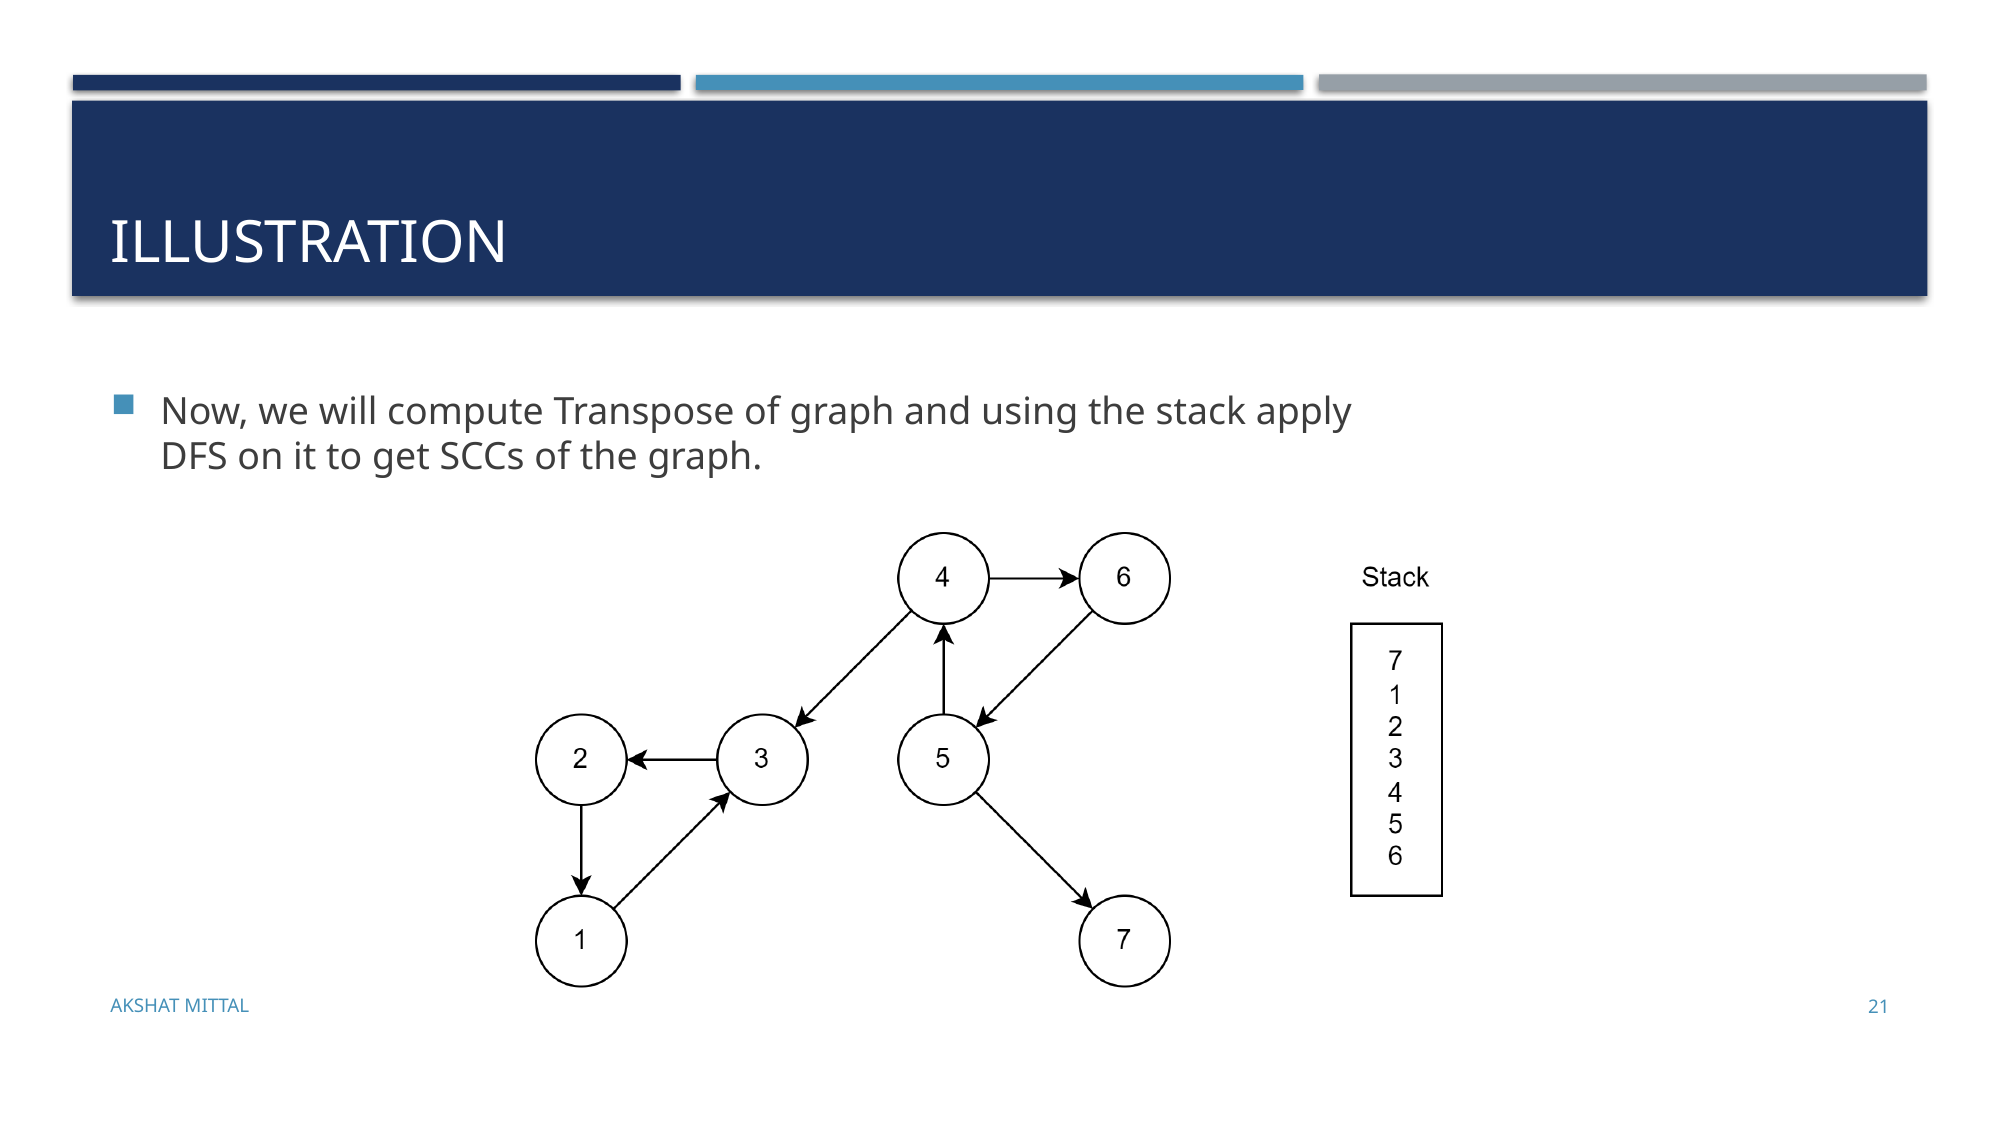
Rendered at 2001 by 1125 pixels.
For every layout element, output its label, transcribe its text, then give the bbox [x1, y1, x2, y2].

picture [511, 508, 1489, 1011]
list Now, we will compute Transpose of graph and using the stack apply DFS on it to get SCCs of the graph. [95, 357, 1374, 962]
slide_number 21 [1732, 977, 1905, 1037]
title Illustration [95, 115, 1905, 282]
footer Akshat Mittal [95, 976, 1230, 1037]
